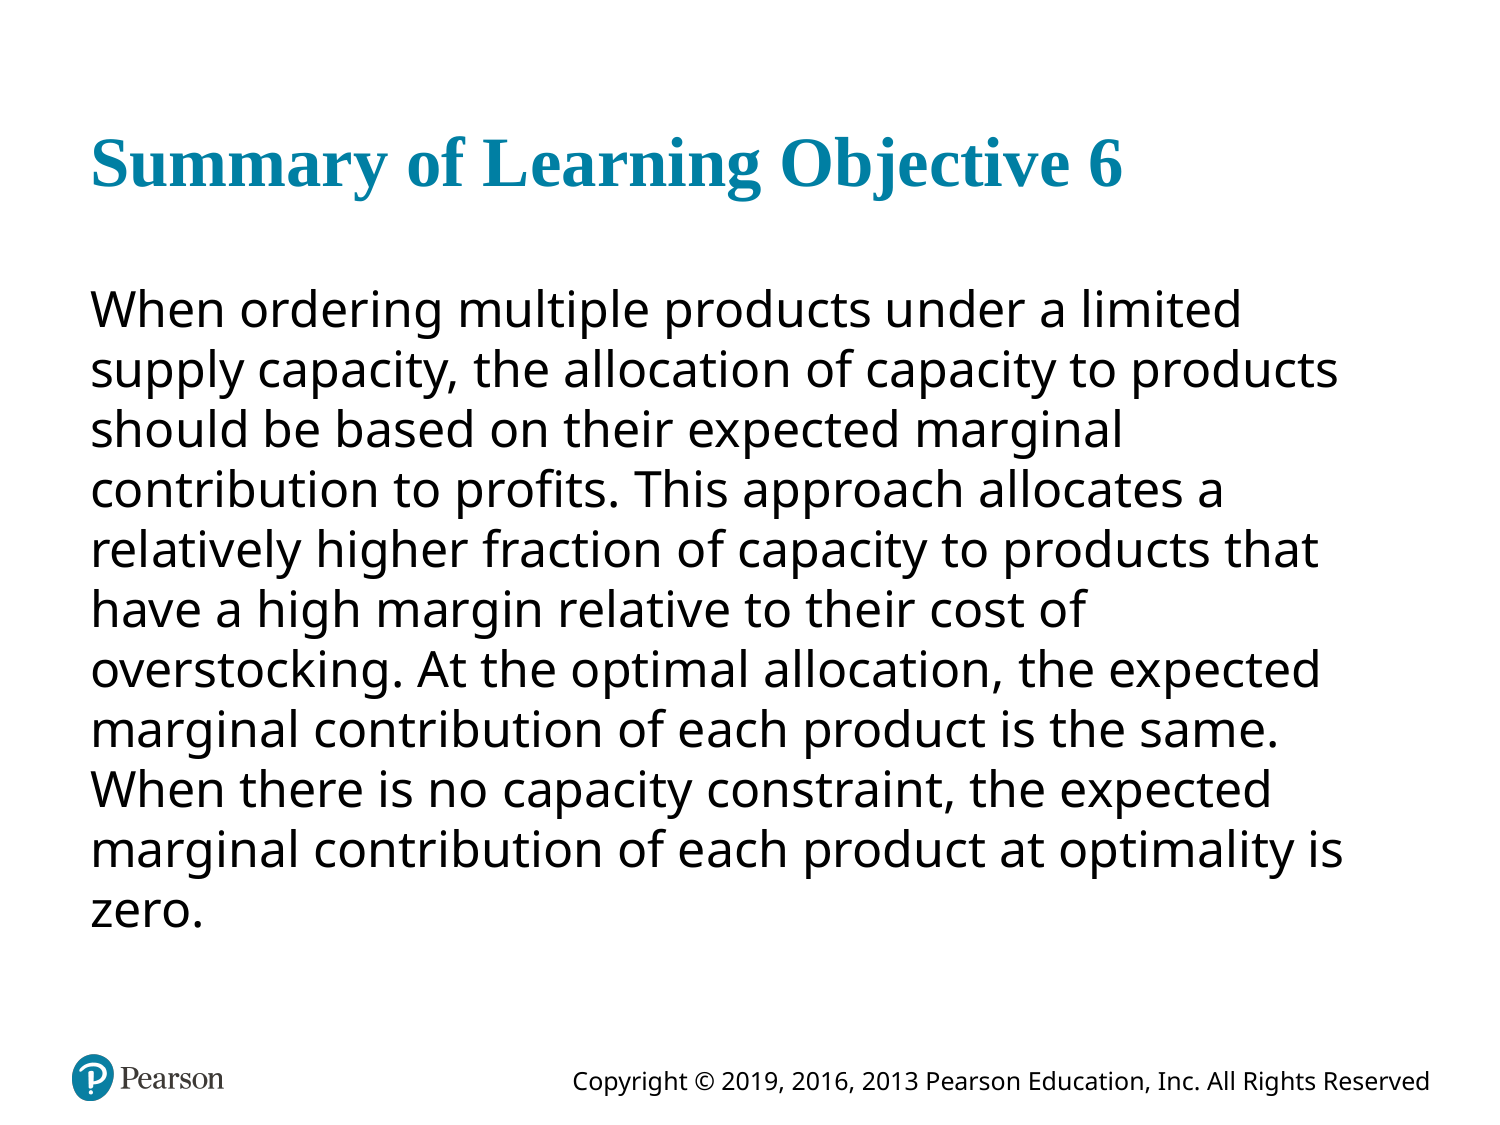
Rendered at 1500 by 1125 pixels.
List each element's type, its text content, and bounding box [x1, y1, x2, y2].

picture [72, 1087, 83, 1101]
list When ordering multiple products under a limited supply capacity, the allocation of capacity to products should be based on their expected marginal contribution to profits. This approach allocates a relatively higher fraction of capacity to products that have a high margin relative to their cost of overstocking. At the optimal allocation, the expected marginal contribution of each product is the same. When there is no capacity constraint, the expected marginal contribution of each product at optimality is zero. [75, 262, 1425, 953]
picture [72, 1054, 88, 1070]
picture [80, 1063, 106, 1088]
picture [98, 1054, 224, 1101]
title Summary of Learning Objective 6 [75, 0, 1425, 216]
